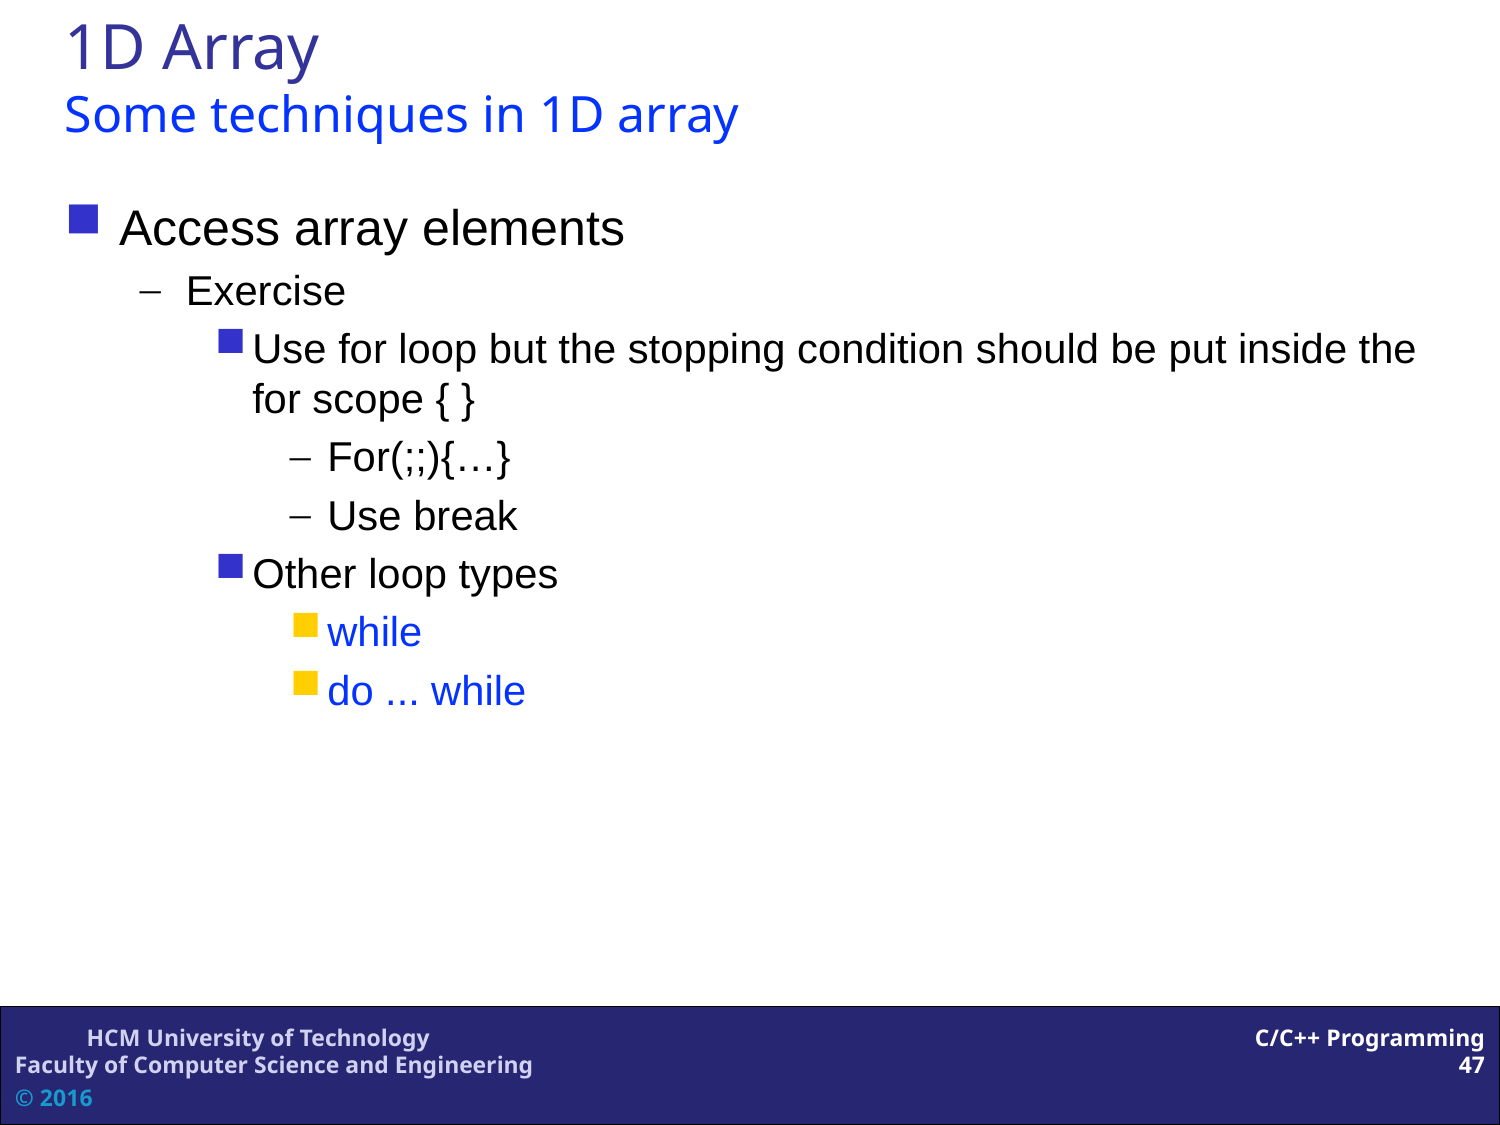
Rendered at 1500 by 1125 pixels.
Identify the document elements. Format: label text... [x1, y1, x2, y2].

text_box Access array elements Exercise Use for loop but the stopping condition should be put inside the for scope { } For(;;){…} Use break Other loop types while do ... while [49, 187, 1463, 1000]
text_box 1D Array Some techniques in 1D array [49, 12, 1463, 150]
